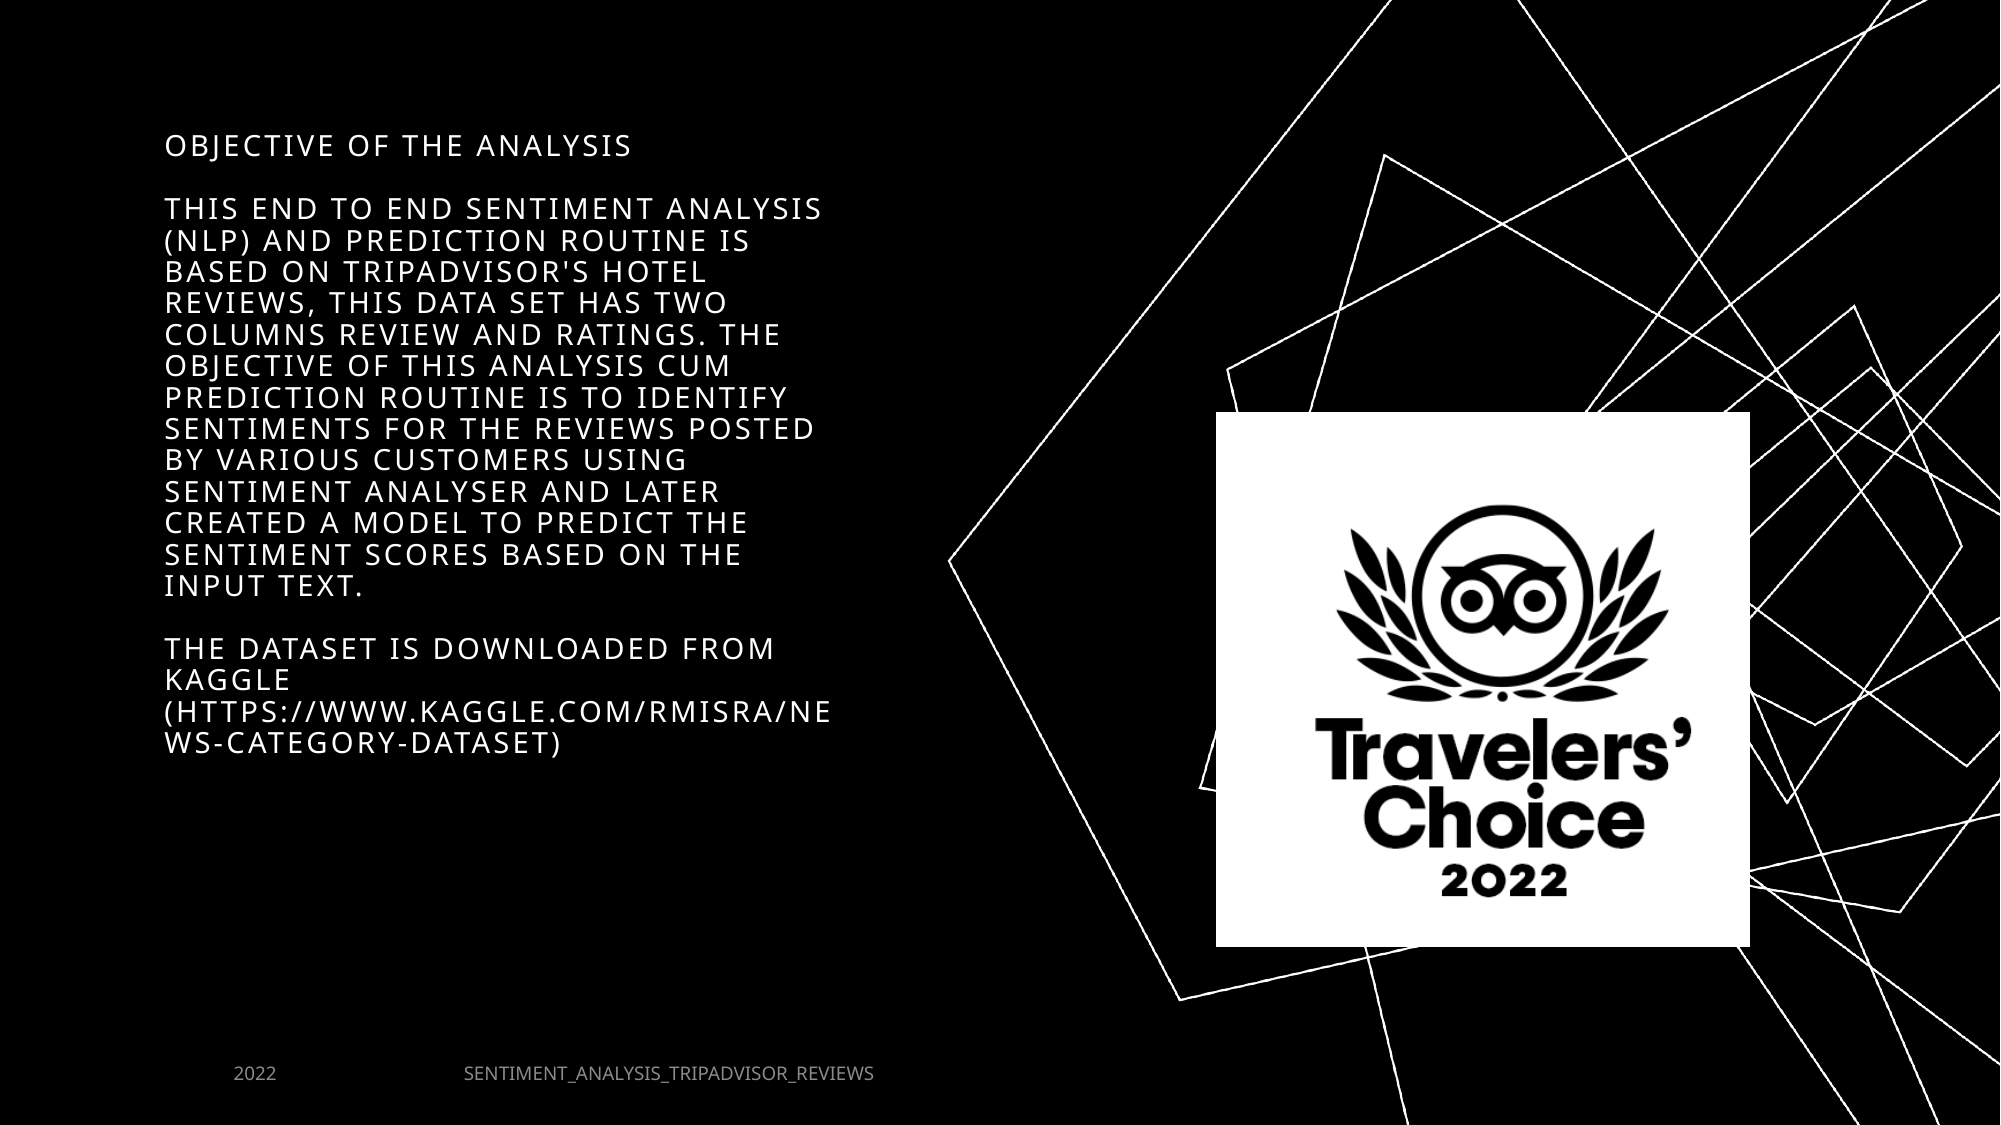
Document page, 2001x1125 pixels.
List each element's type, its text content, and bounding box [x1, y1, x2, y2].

title Objective of the Analysis This end to end sentiment analysis (NLP) and prediction routine is based on TripAdvisor's hotel reviews, this data set has two columns Review and Ratings. The objective of this analysis cum prediction routine is to identify sentiments for the reviews posted by various customers using Sentiment Analyser and later created a model to predict the sentiment scores based on the input text. The dataset is downloaded from Kaggle (https://www.kaggle.com/rmisra/news-category-dataset) [149, 583, 873, 803]
slide_number 2022 [218, 1042, 381, 1103]
picture [900, 0, 2000, 1125]
footer SENTIMENT_ANALYSIS_TRIPADVISOR_REVIEWS [437, 1042, 900, 1103]
